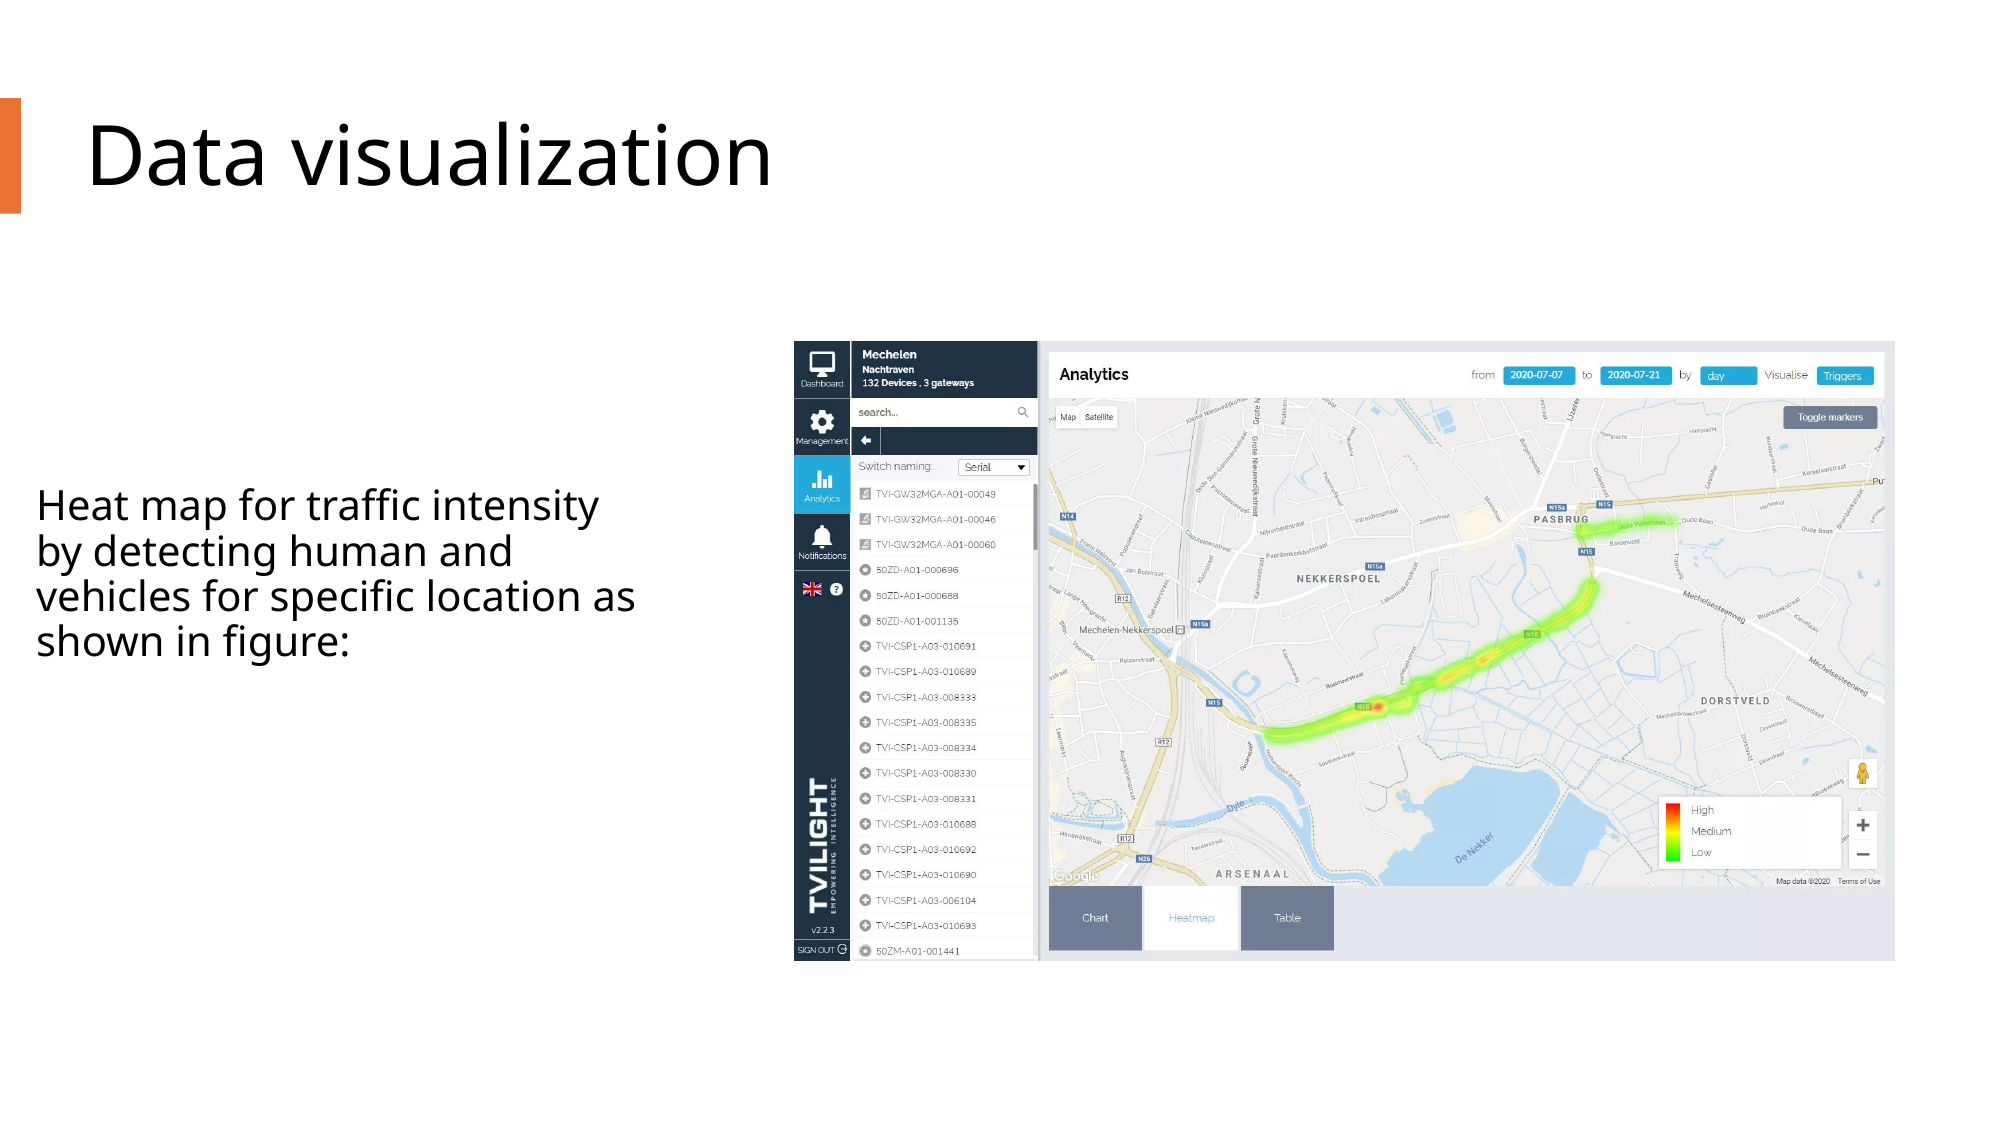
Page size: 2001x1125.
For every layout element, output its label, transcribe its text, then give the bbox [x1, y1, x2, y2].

list Heat map for traffic intensity by detecting human and vehicles for specific location as shown in figure: [20, 342, 664, 992]
picture [794, 341, 1895, 961]
text_box [0, 97, 22, 215]
title Data visualization [70, 67, 1908, 249]
